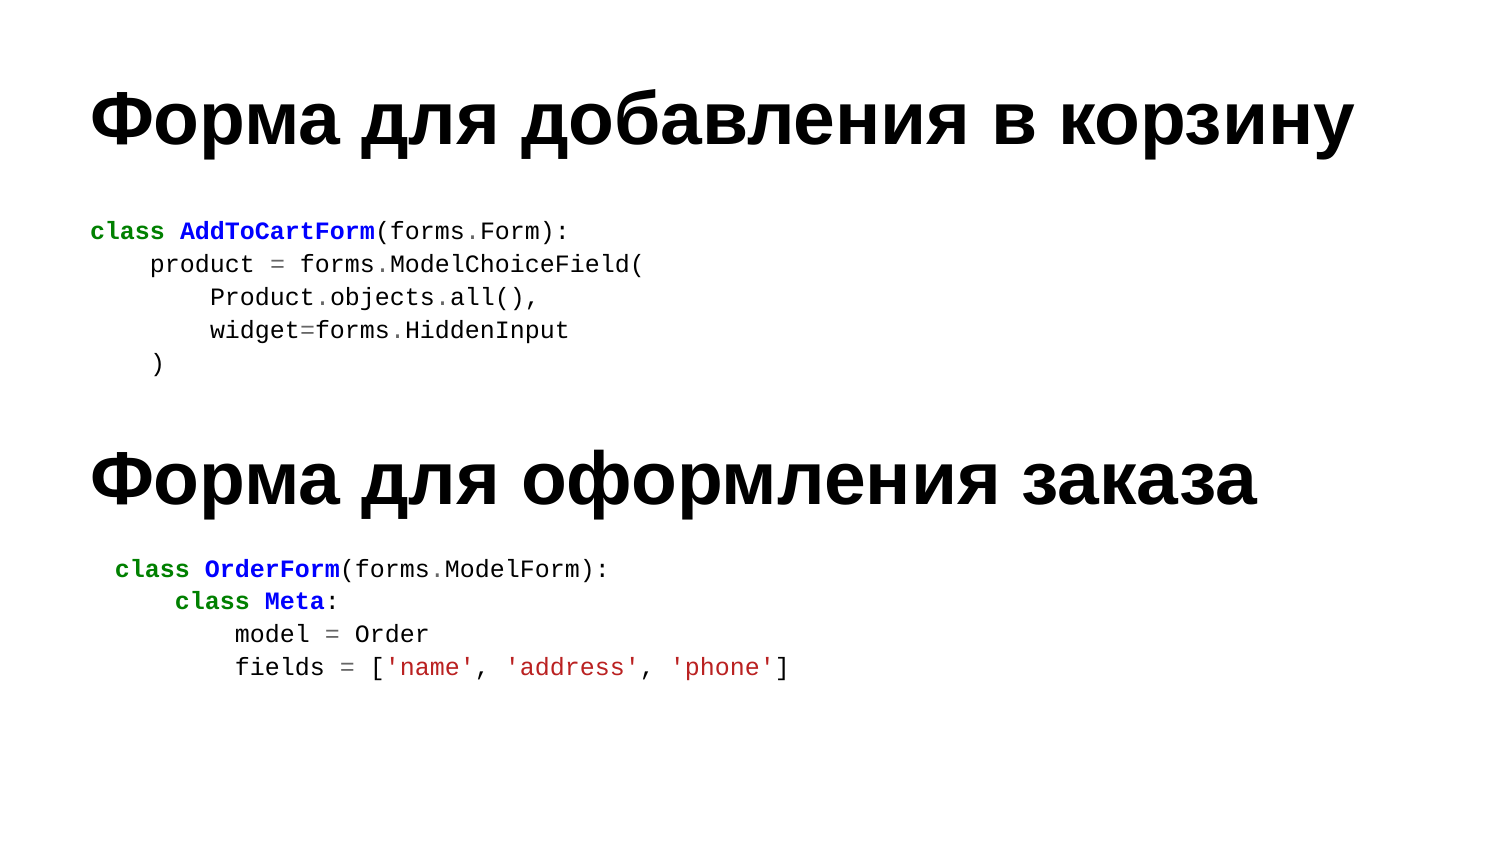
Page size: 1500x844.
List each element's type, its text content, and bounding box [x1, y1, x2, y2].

list class OrderForm(forms.ModelForm): class Meta: model = Order fields = ['name', 'address', 'phone'] [99, 534, 1450, 721]
list class AddToCartForm(forms.Form): product = forms.ModelChoiceField( Product.objects.all(), widget=forms.HiddenInput ) [75, 196, 1425, 384]
title Форма для оформления заказа [75, 393, 1425, 535]
title Форма для добавления в корзину [75, 33, 1425, 175]
